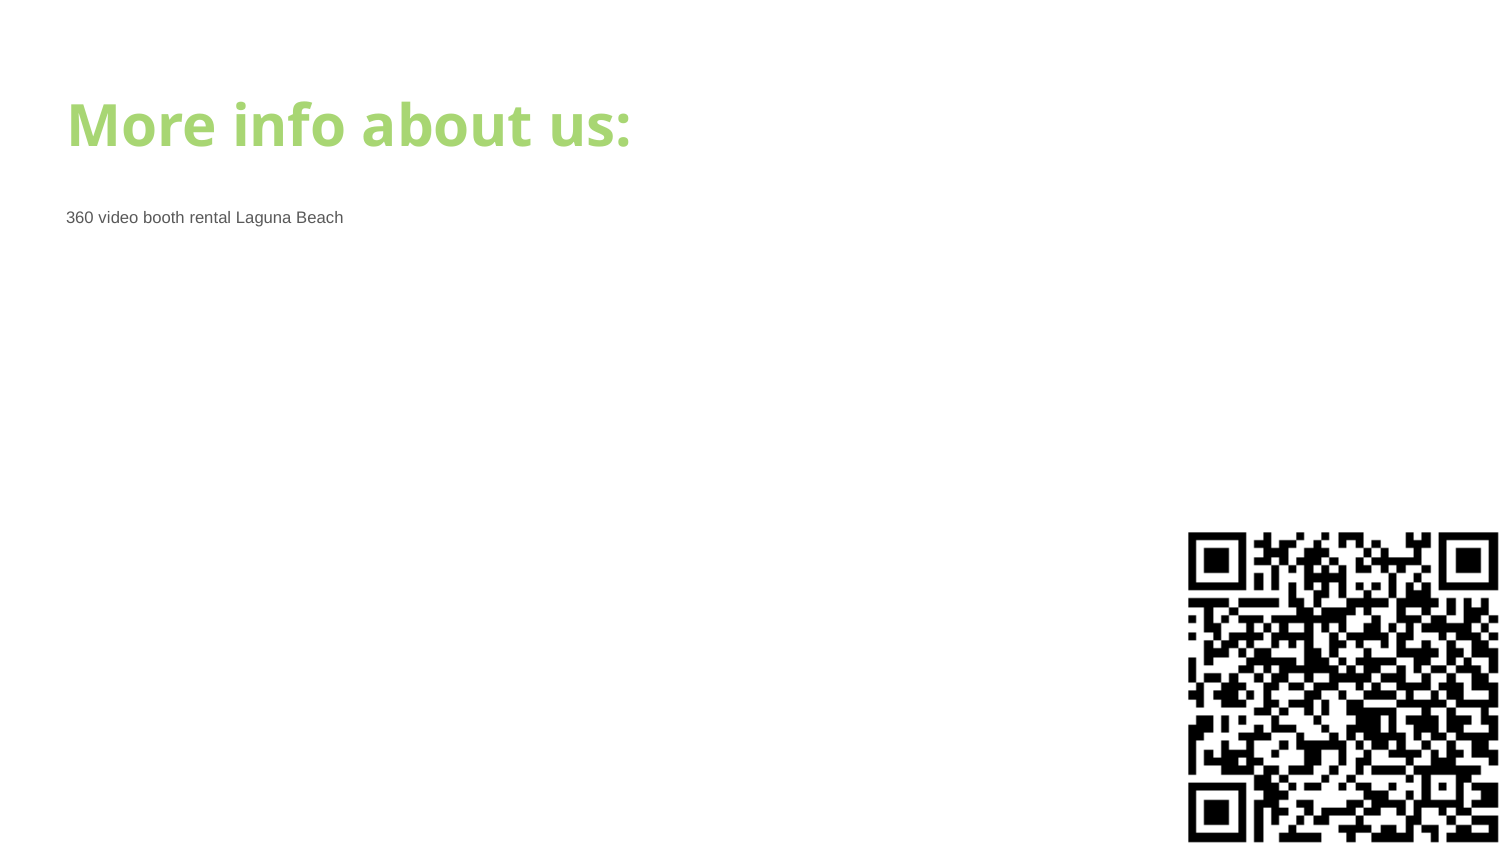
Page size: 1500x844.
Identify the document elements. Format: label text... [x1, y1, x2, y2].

list 360 video booth rental Laguna Beach [51, 189, 1449, 750]
title More info about us: [51, 72, 1449, 167]
picture [1187, 530, 1500, 844]
